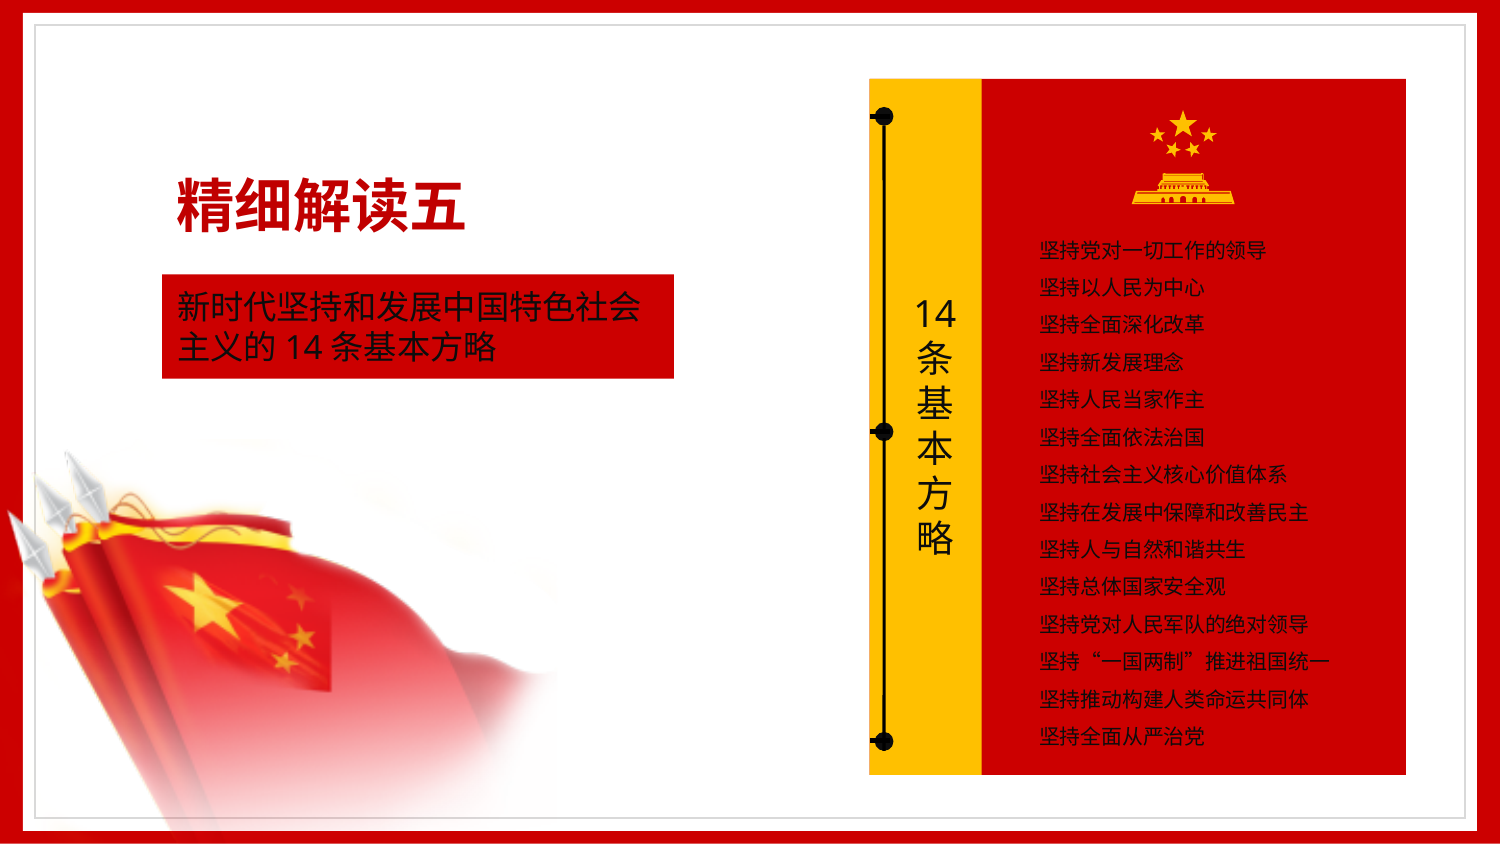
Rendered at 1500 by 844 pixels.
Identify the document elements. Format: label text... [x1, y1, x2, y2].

text_box 新时代坚持和发展中国特色社会主义的14条基本方略 [162, 278, 674, 374]
text_box [22, 12, 1478, 832]
picture [0, 438, 558, 844]
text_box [869, 78, 1406, 775]
text_box [0, 0, 1500, 844]
text_box [161, 273, 675, 380]
text_box [34, 24, 1466, 819]
